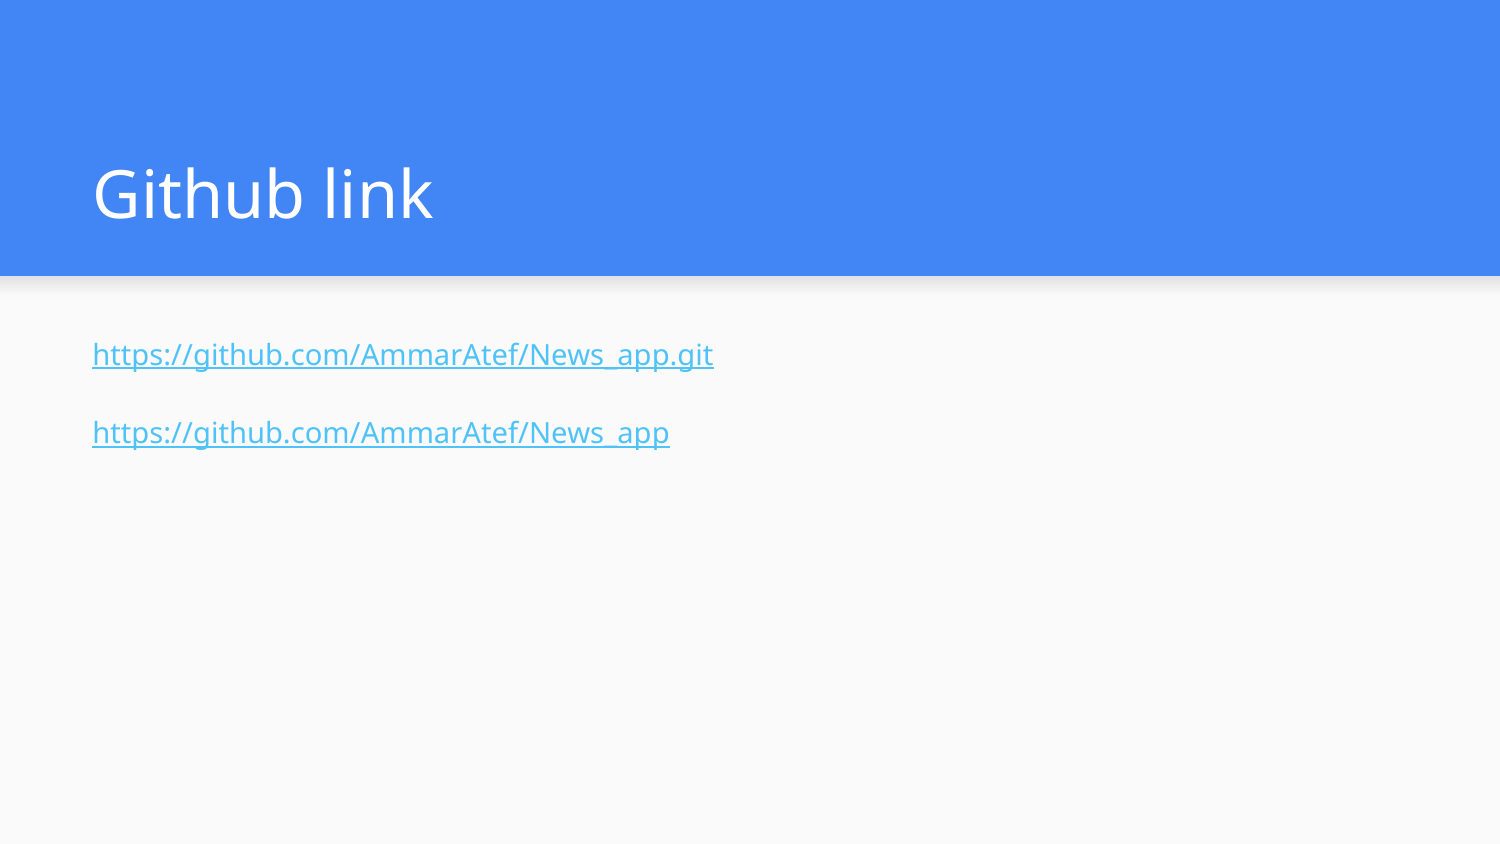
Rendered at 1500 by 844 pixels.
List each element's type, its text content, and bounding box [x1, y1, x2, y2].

list https://github.com/AmmarAtef/News_app.git https://github.com/AmmarAtef/News_app [77, 314, 1403, 760]
title Github link [77, 121, 1427, 248]
